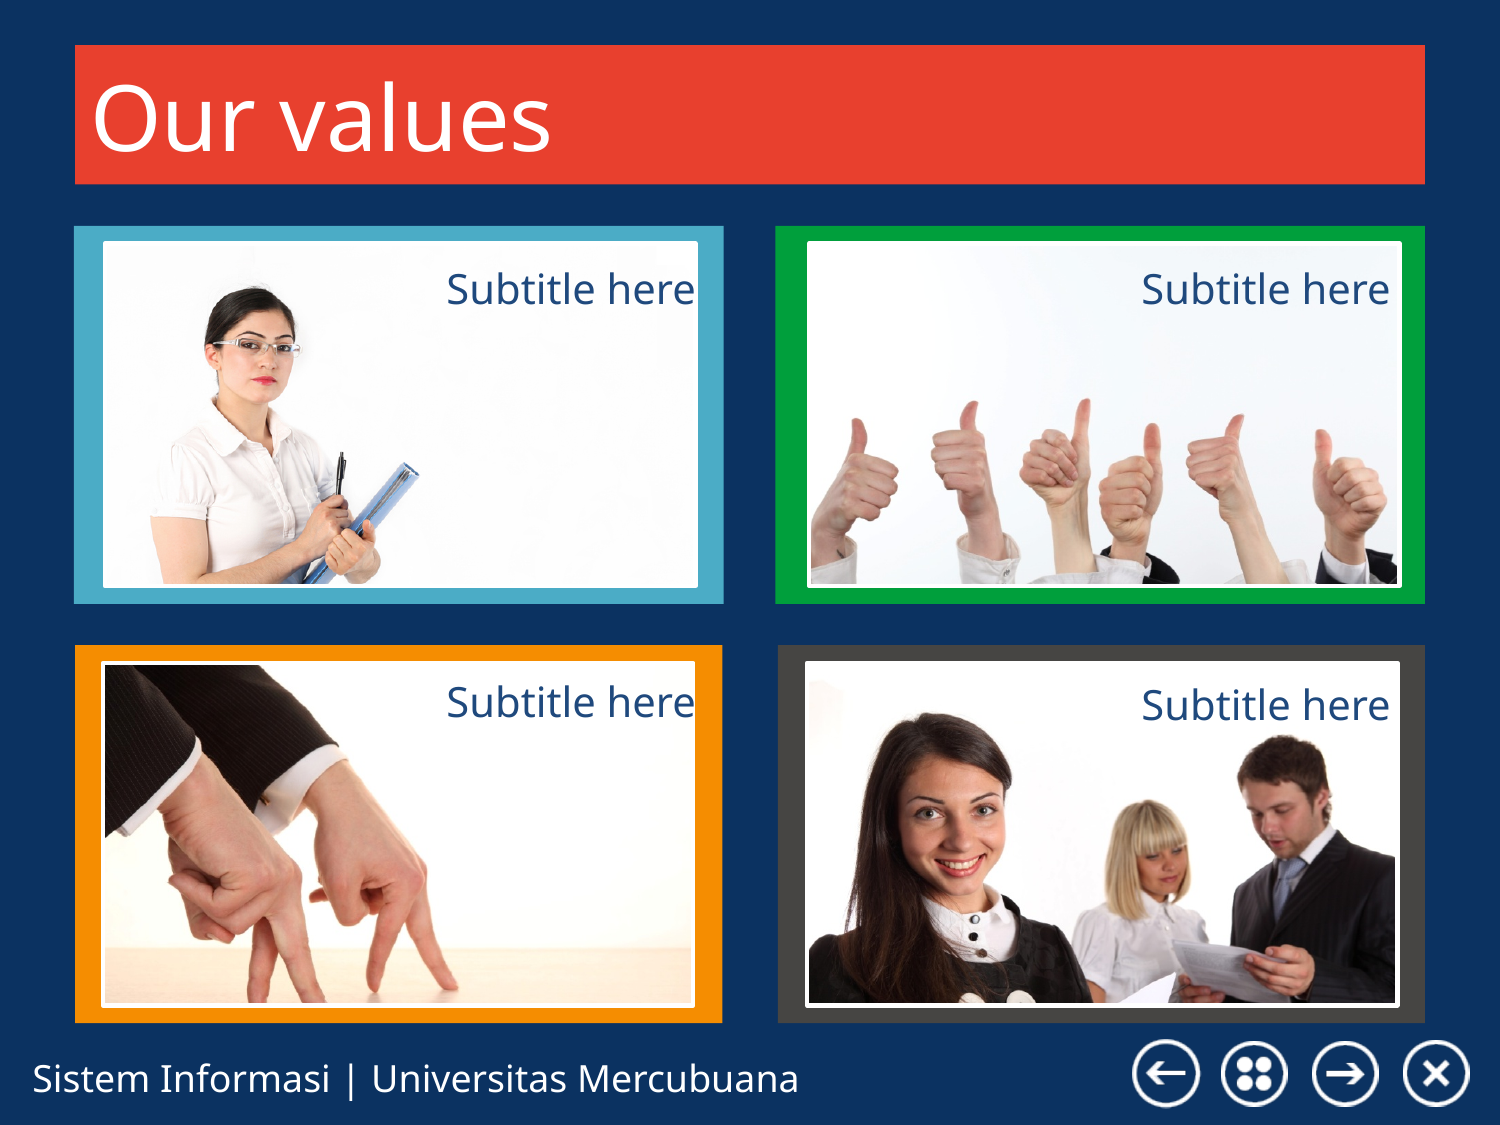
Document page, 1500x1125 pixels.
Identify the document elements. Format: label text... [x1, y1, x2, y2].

text_box Subtitle here [431, 668, 711, 734]
title Our values [75, 45, 1425, 185]
text_box Subtitle here [1126, 255, 1406, 321]
text_box [101, 661, 695, 1008]
text_box [776, 643, 1427, 1025]
text_box Subtitle here [1126, 671, 1406, 737]
text_box [773, 224, 1427, 606]
text_box [807, 241, 1402, 588]
text_box [73, 643, 724, 1025]
picture [1312, 1041, 1379, 1107]
text_box [805, 661, 1400, 1008]
picture [1132, 1039, 1202, 1109]
picture [1221, 1041, 1288, 1107]
text_box Subtitle here [431, 255, 711, 321]
text_box [72, 224, 726, 606]
picture [1403, 1040, 1470, 1107]
text_box [103, 241, 698, 588]
